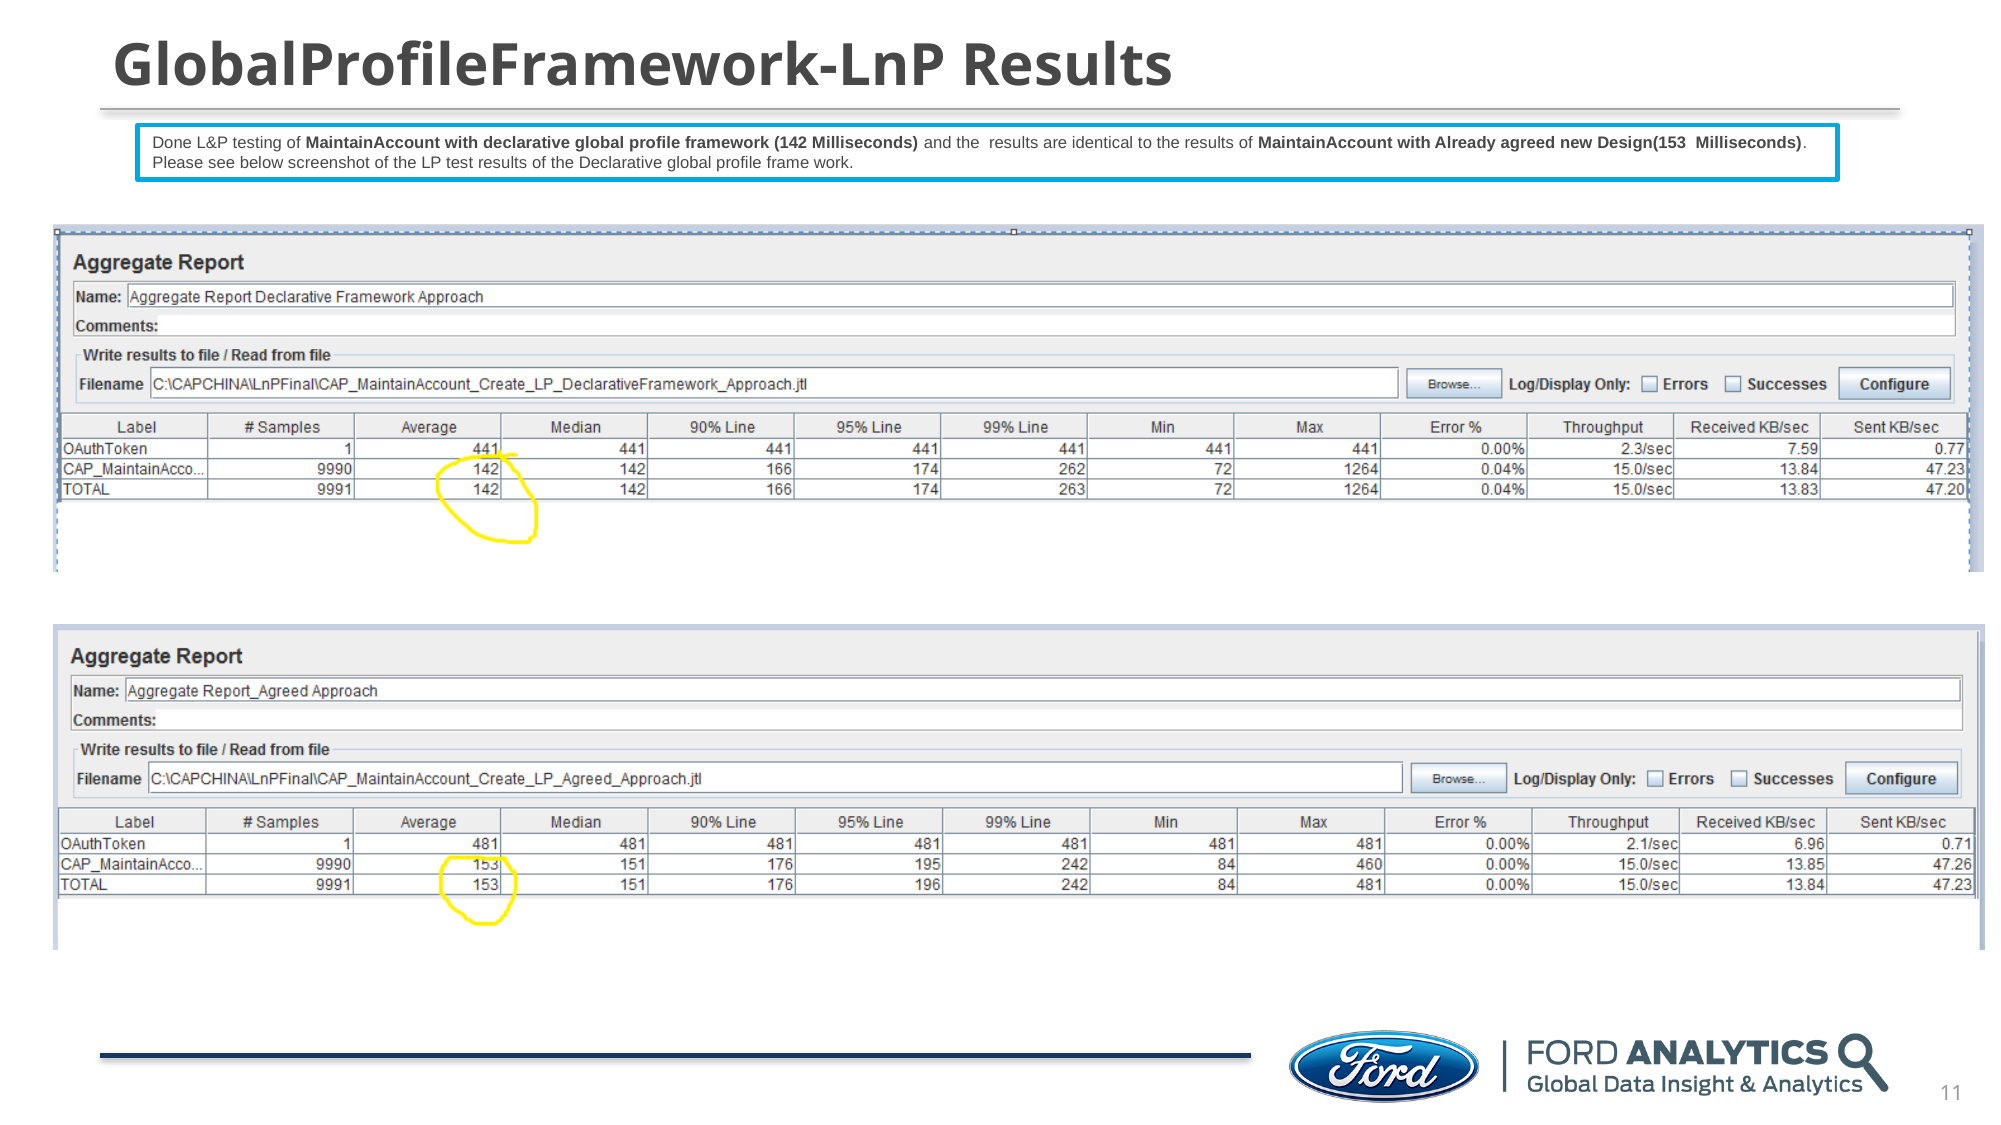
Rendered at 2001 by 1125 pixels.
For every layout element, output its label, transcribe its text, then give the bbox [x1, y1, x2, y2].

slide_number 11 [1903, 1064, 2000, 1124]
picture [53, 223, 1984, 572]
text_box GlobalProfileFramework-LnP Results [112, 19, 1838, 97]
text_box Done L&P testing of MaintainAccount with declarative global profile framework (142 Milliseconds) and the results are identical to the results of MaintainAccount with Already agreed new Design(153 Milliseconds). Please see below screenshot of the LP test results of the Declarative global profile frame work. [135, 123, 1840, 182]
picture [1287, 1024, 1891, 1108]
picture [53, 624, 1985, 951]
